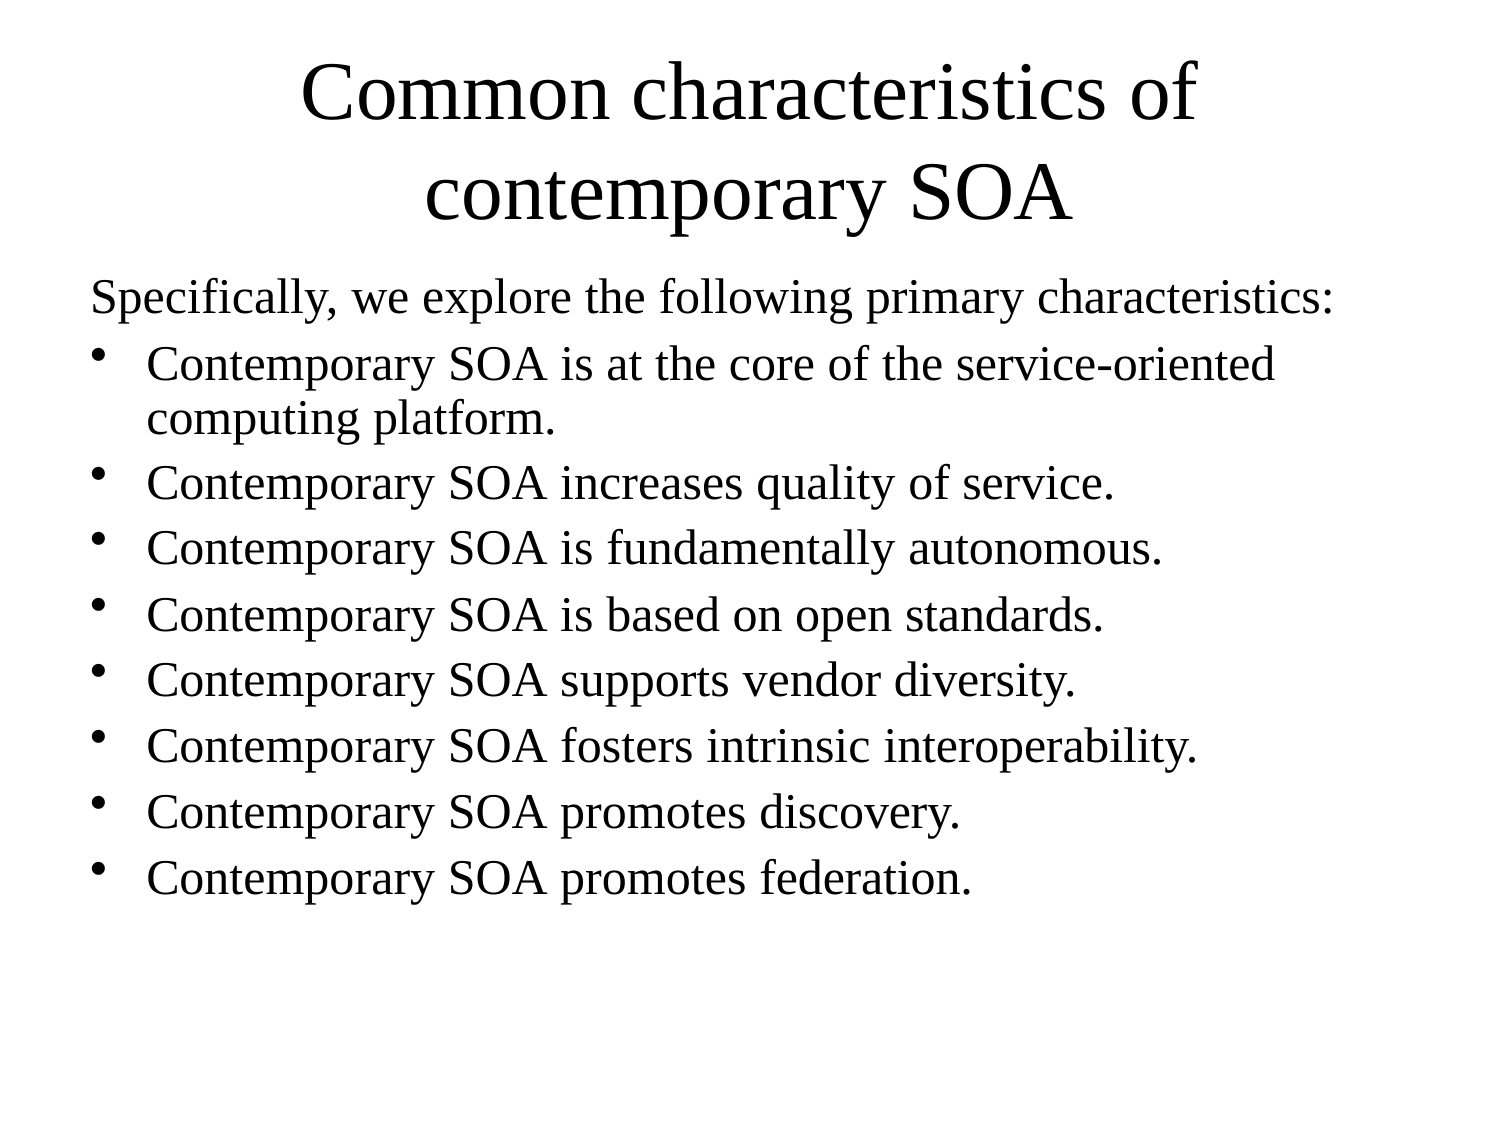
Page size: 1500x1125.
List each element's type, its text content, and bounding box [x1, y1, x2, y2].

text_box Specifically, we explore the following primary characteristics: Contemporary SOA is at the core of the service-oriented computing platform. Contemporary SOA increases quality of service. Contemporary SOA is fundamentally autonomous. Contemporary SOA is based on open standards. Contemporary SOA supports vendor diversity. Contemporary SOA fosters intrinsic interoperability. Contemporary SOA promotes discovery. Contemporary SOA promotes federation. [87, 255, 1339, 905]
title Common characteristics of contemporary SOA [34, 3, 1475, 236]
